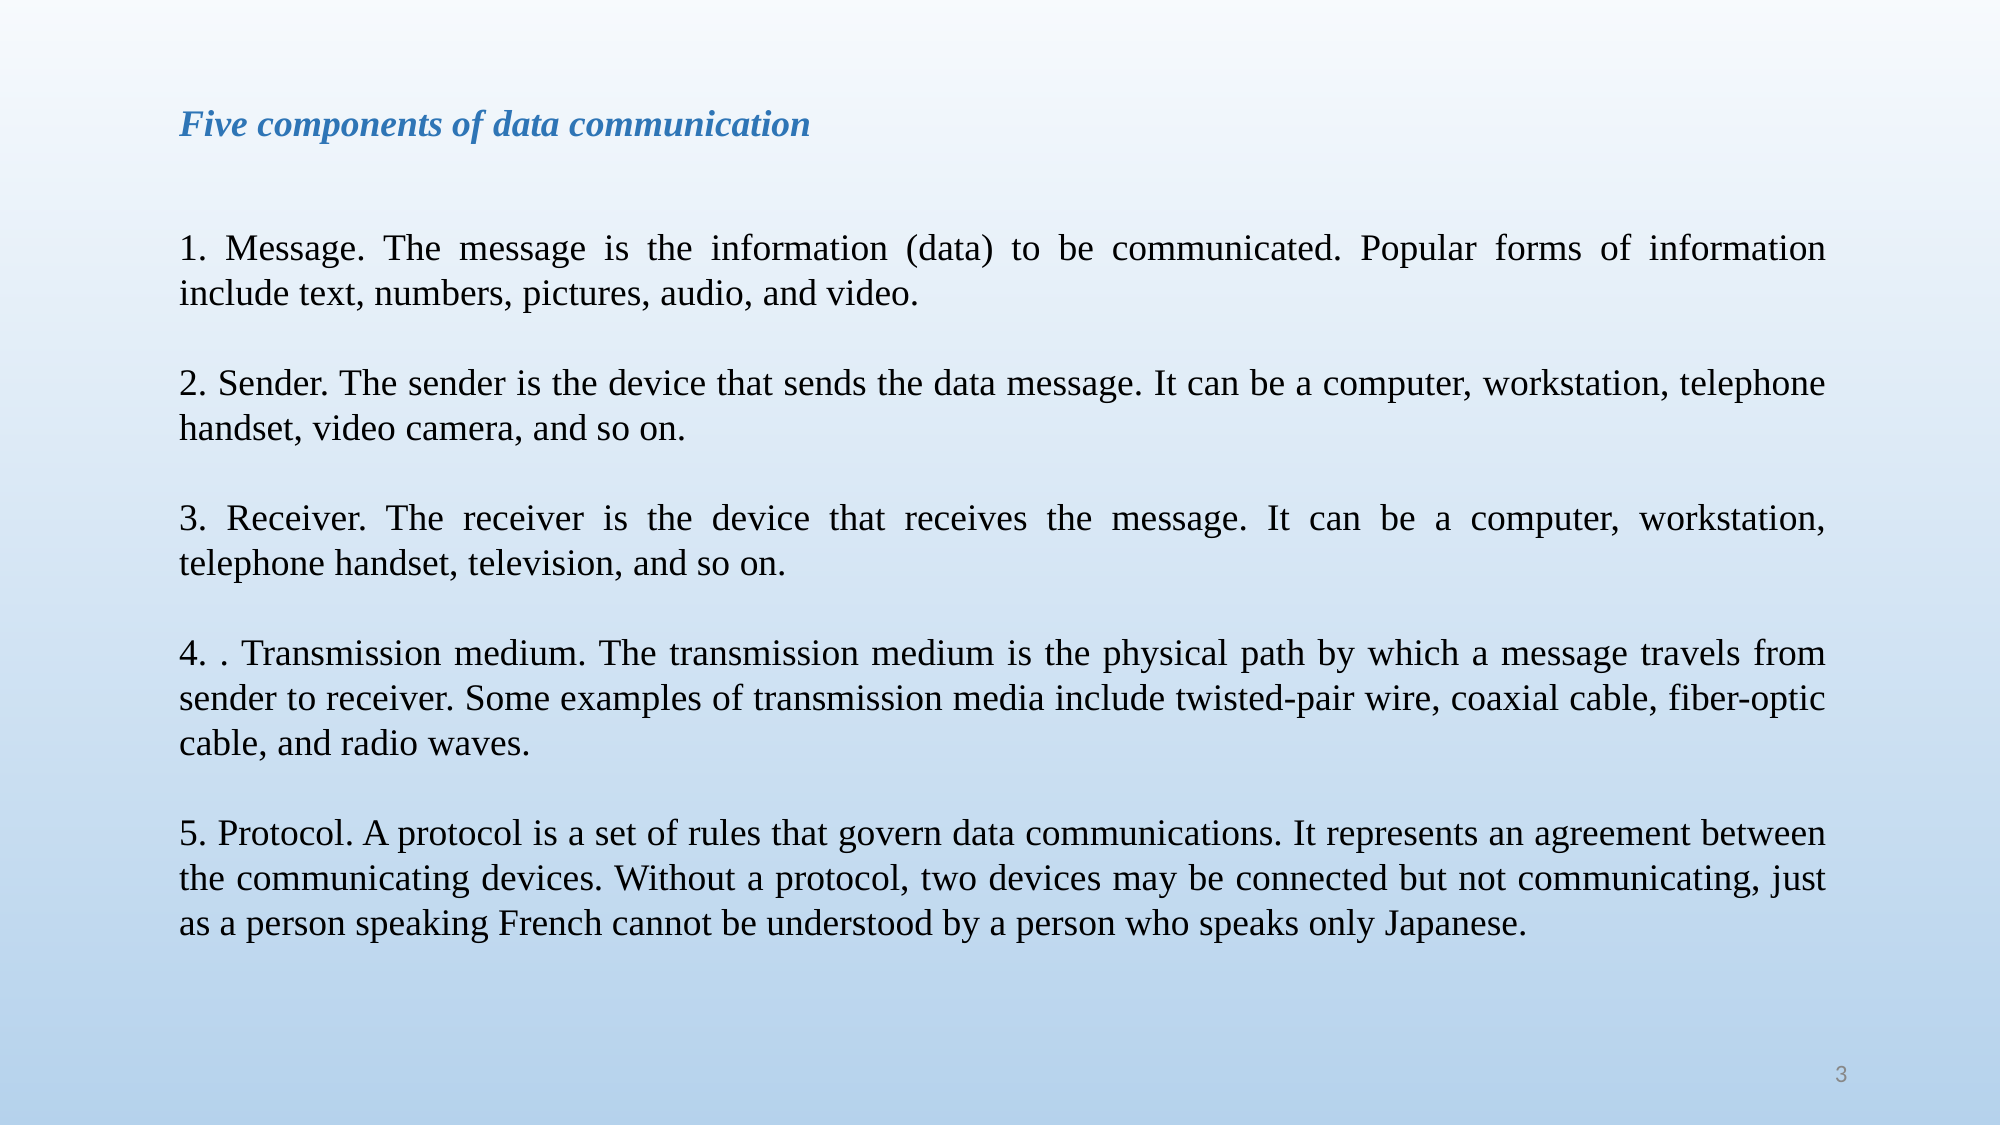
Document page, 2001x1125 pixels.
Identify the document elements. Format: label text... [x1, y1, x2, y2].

text_box Five components of data communication [164, 92, 1280, 152]
slide_number 3 [1412, 1042, 1863, 1103]
text_box 1. Message. The message is the information (data) to be communicated. Popular forms of information include text, numbers, pictures, audio, and video. 2. Sender. The sender is the device that sends the data message. It can be a computer, workstation, telephone handset, video camera, and so on. 3. Receiver. The receiver is the device that receives the message. It can be a computer, workstation, telephone handset, television, and so on. 4. . Transmission medium. The transmission medium is the physical path by which a message travels from sender to receiver. Some examples of transmission media include twisted-pair wire, coaxial cable, fiber-optic cable, and radio waves. 5. Protocol. A protocol is a set of rules that govern data communications. It represents an agreement between the communicating devices. Without a protocol, two devices may be connected but not communicating, just as a person speaking French cannot be understood by a person who speaks only Japanese. [164, 215, 1844, 951]
